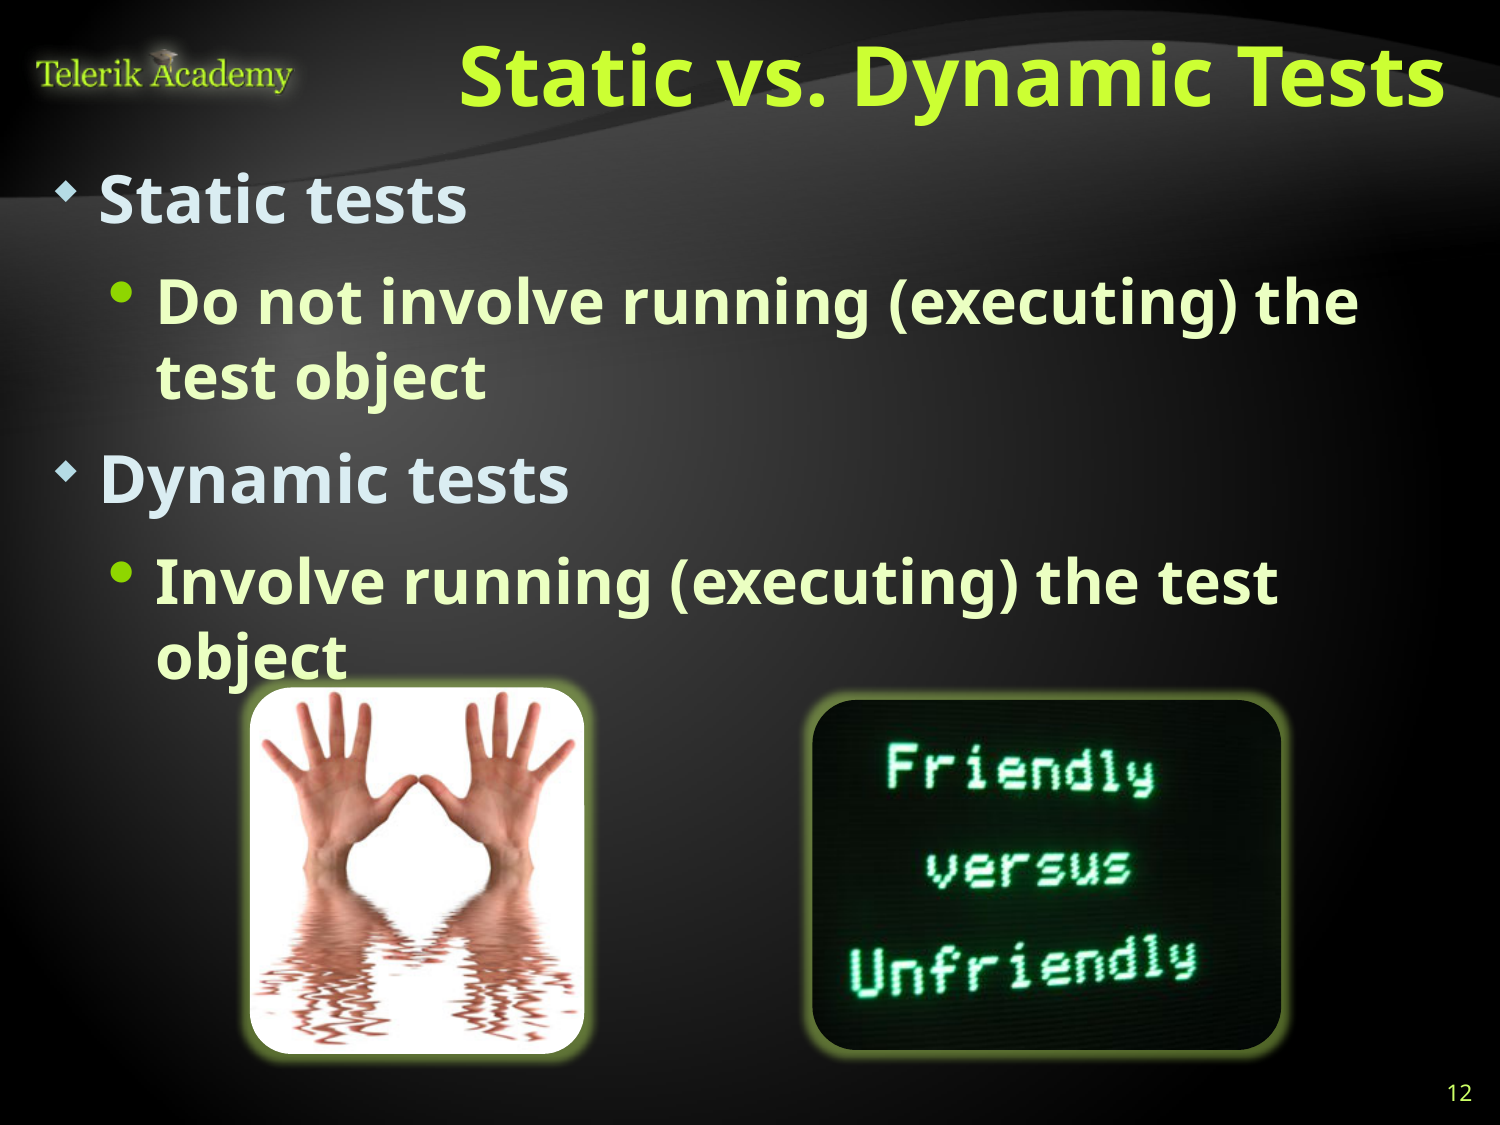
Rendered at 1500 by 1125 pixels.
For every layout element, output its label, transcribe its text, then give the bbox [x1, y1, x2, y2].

picture [0, 0, 1500, 1125]
list Static tests Do not involve running (executing) the test object Dynamic tests Involve running (executing) the test object [37, 149, 1463, 1100]
slide_number 12 [1412, 1074, 1488, 1113]
title Static vs. Dynamic Tests [300, 12, 1463, 149]
